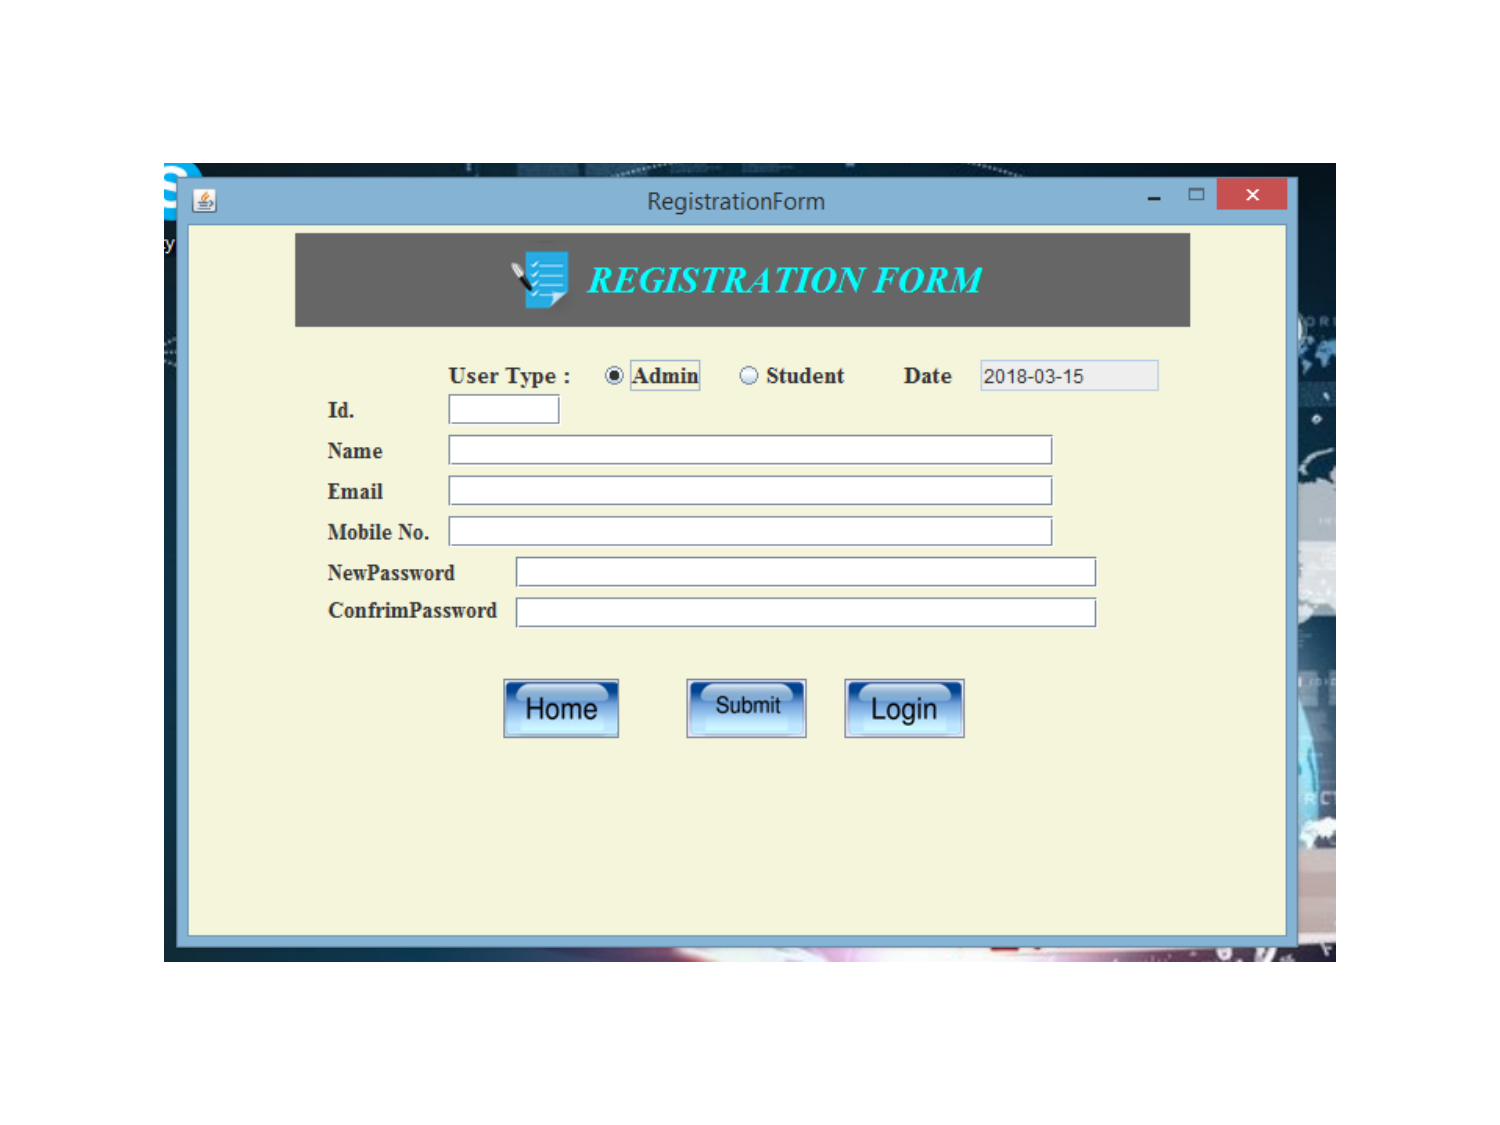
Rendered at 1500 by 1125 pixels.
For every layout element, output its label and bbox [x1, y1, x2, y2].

picture [164, 162, 1336, 962]
